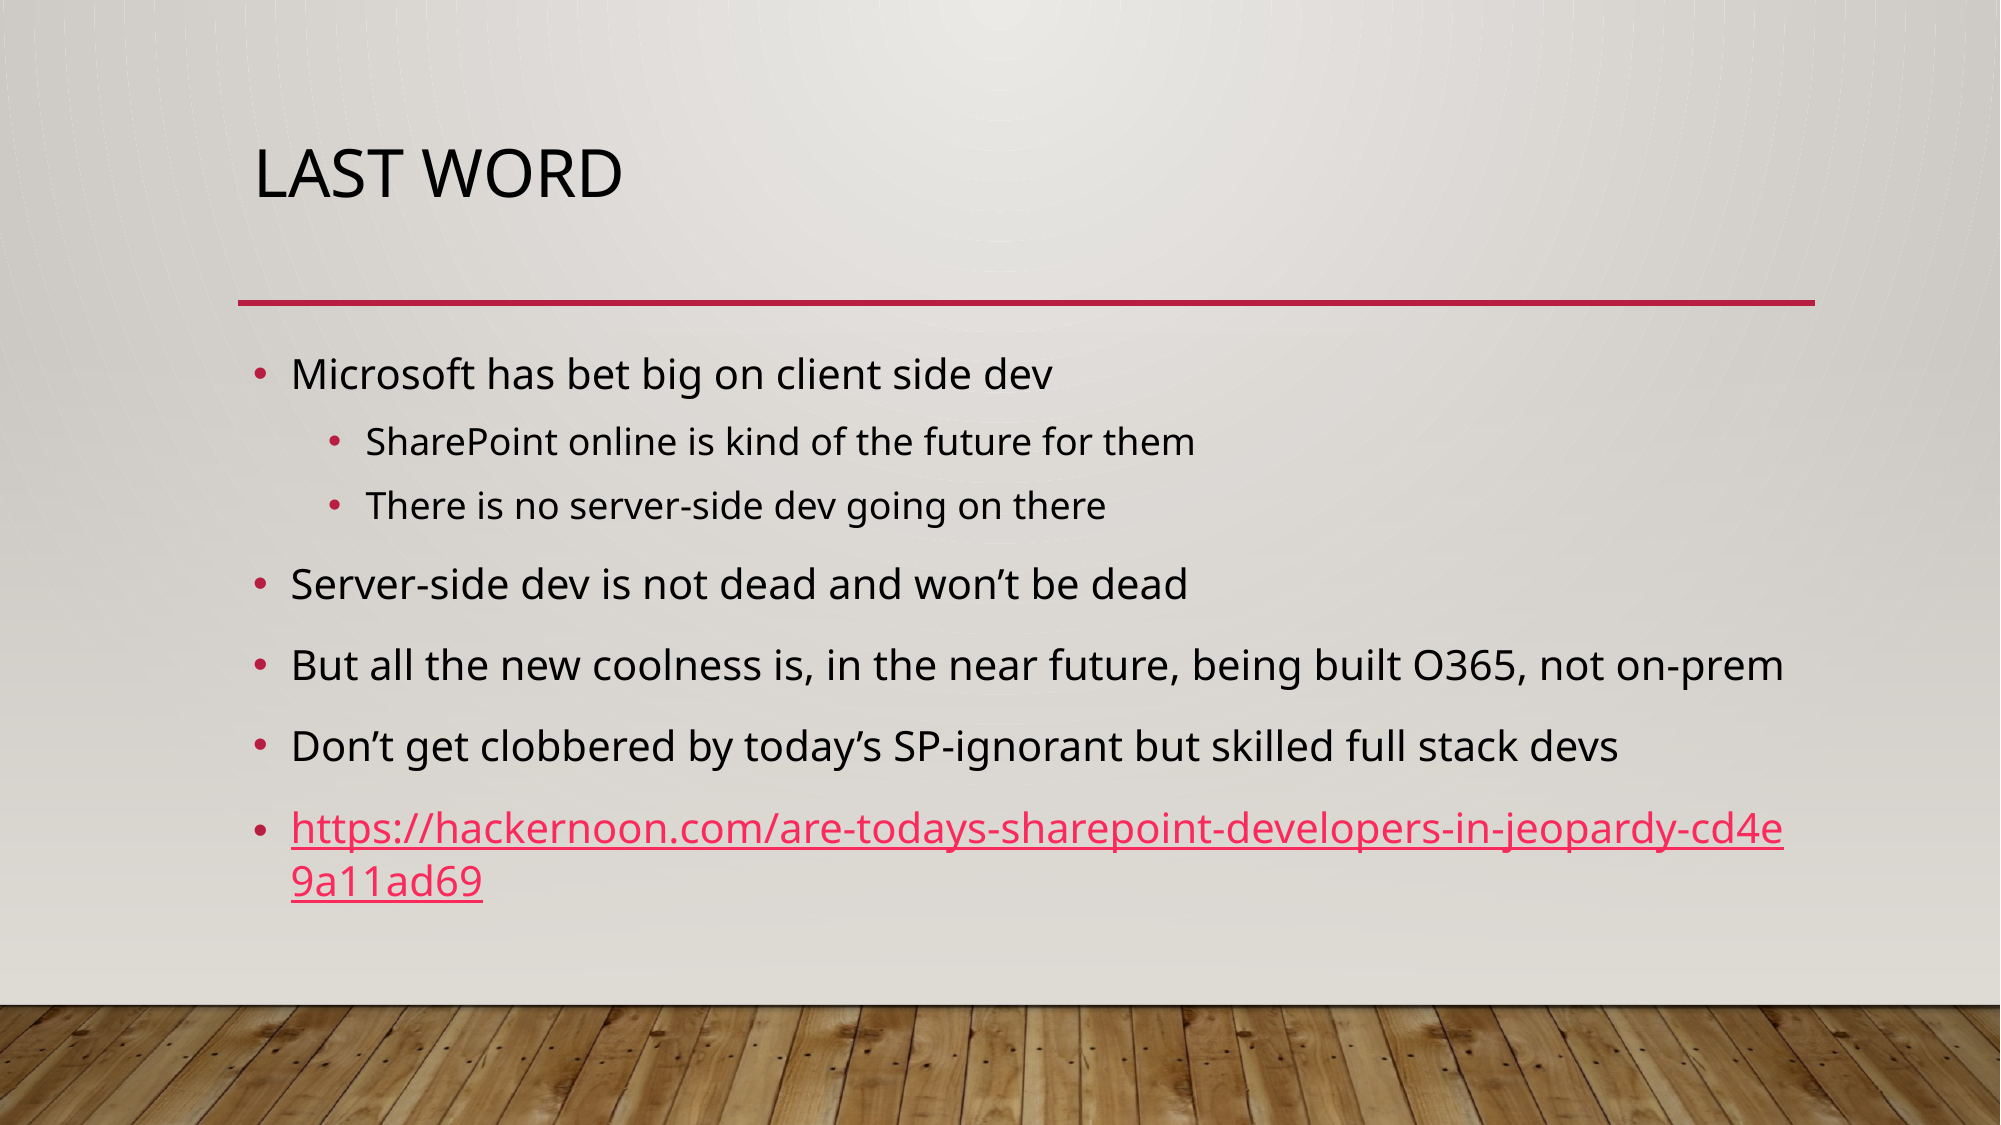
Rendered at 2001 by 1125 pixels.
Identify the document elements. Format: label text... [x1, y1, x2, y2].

picture [0, 1005, 2000, 1125]
title Last Word [238, 131, 1814, 305]
list Microsoft has bet big on client side dev SharePoint online is kind of the future for them There is no server-side dev going on there Server-side dev is not dead and won’t be dead But all the new coolness is, in the near future, being built O365, not on-prem Don’t get clobbered by today’s SP-ignorant but skilled full stack devs https://hackernoon.com/are-todays-sharepoint-developers-in-jeopardy-cd4e9a11ad69 [238, 330, 1814, 897]
